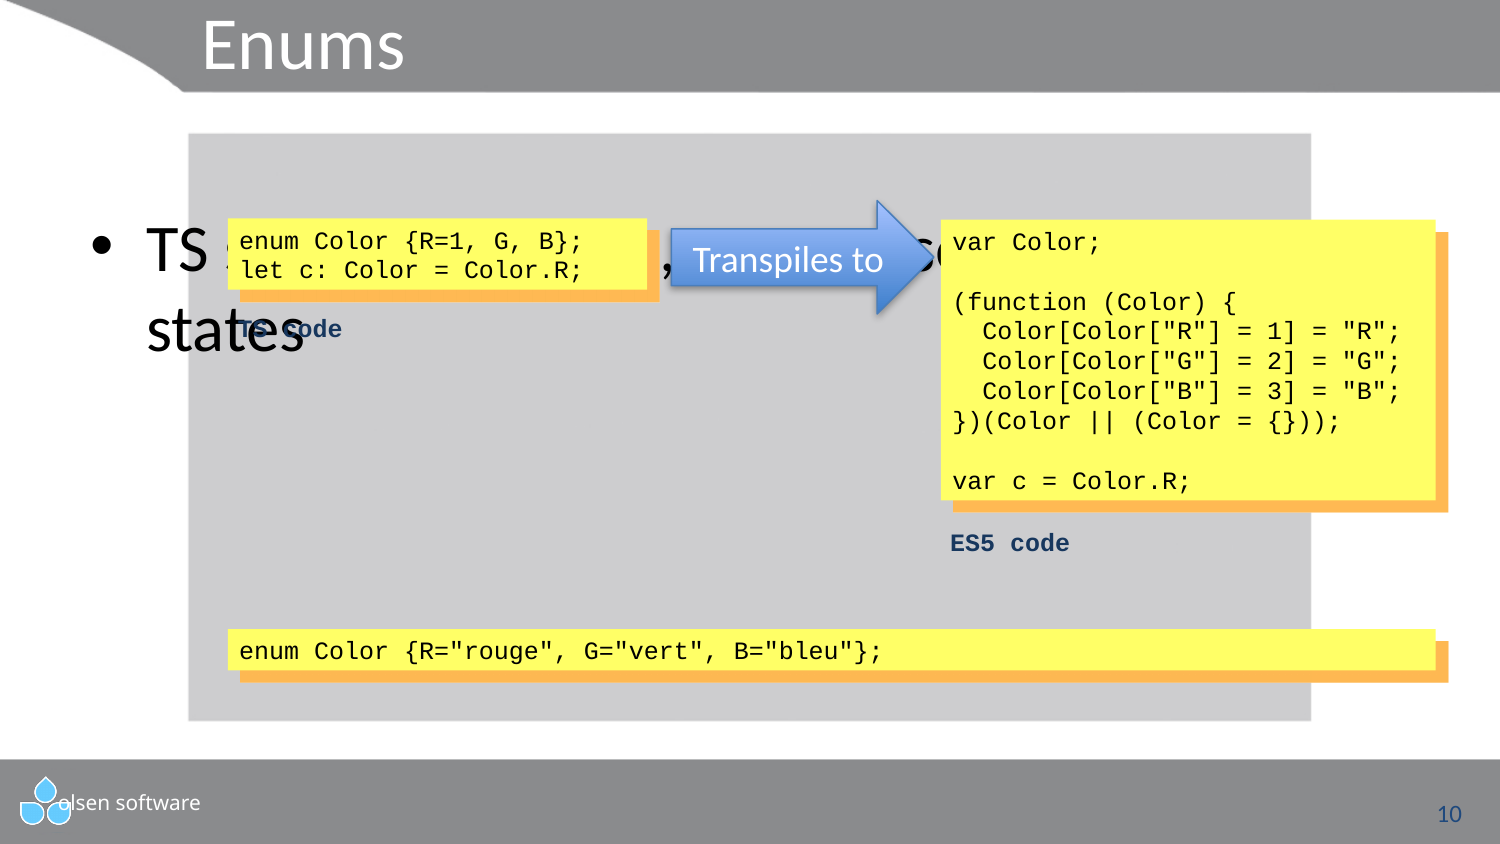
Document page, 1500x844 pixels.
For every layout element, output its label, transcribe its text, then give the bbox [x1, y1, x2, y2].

list TS supports enums, to represent a fixed set of states Enum mnemonics can be strings [75, 196, 1425, 754]
text_box var Color; (function (Color) { Color[Color["R"] = 1] = "R"; Color[Color["G"] = 2] = "G"; Color[Color["B"] = 3] = "B"; })(Color || (Color = {})); var c = Color.R; [940, 219, 1436, 501]
title Enums [186, 0, 1425, 79]
text_box enum Color {R="rouge", G="vert", B="bleu"}; [227, 629, 1436, 671]
picture [0, 0, 1500, 844]
text_box ES5 code [935, 518, 1085, 564]
text_box TS code [222, 305, 358, 351]
text_box 10 [1406, 759, 1493, 835]
text_box Transpiles to [670, 199, 935, 315]
text_box enum Color {R=1, G, B}; let c: Color = Color.R; [227, 218, 648, 290]
